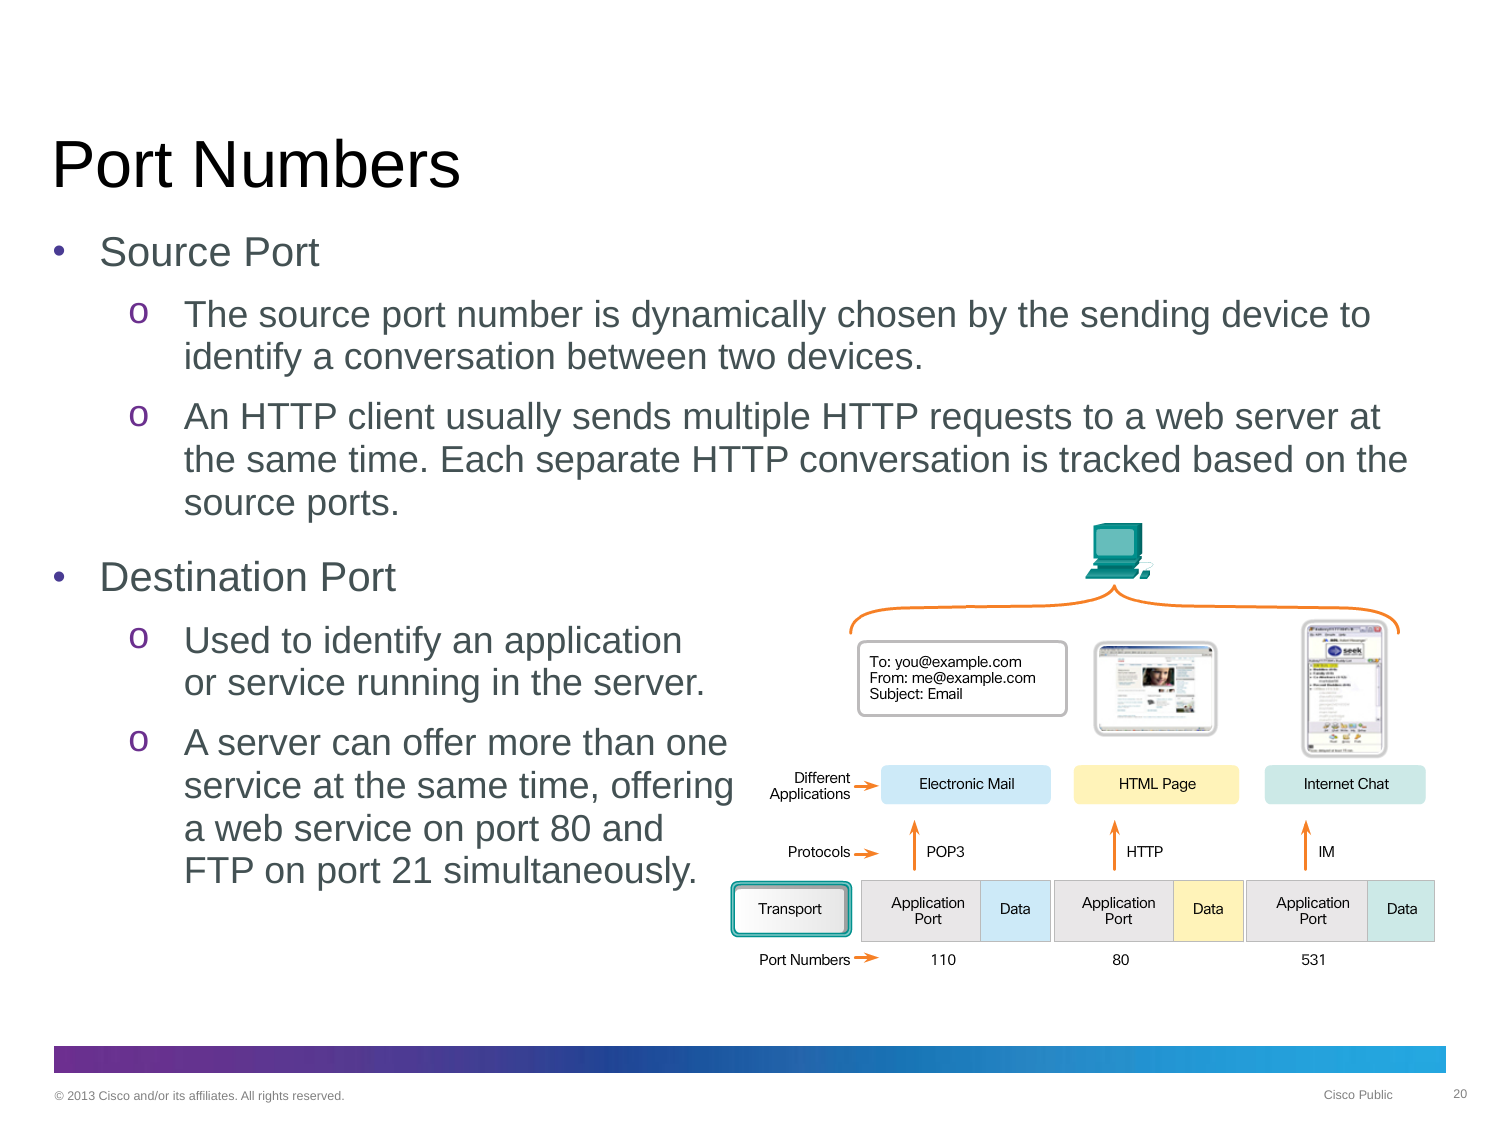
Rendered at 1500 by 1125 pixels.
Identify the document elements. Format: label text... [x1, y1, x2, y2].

picture [54, 1046, 1446, 1073]
title Port Numbers [37, 70, 1447, 209]
list Source Port The source port number is dynamically chosen by the sending device to identify a conversation between two devices. An HTTP client usually sends multiple HTTP requests to a web server at the same time. Each separate HTTP conversation is tracked based on the source ports. Destination Port Used to identify an application or service running in the server. A server can offer more than one service at the same time, offering a web service on port 80 and FTP on port 21 simultaneously. [37, 220, 1445, 1035]
picture [727, 519, 1438, 973]
